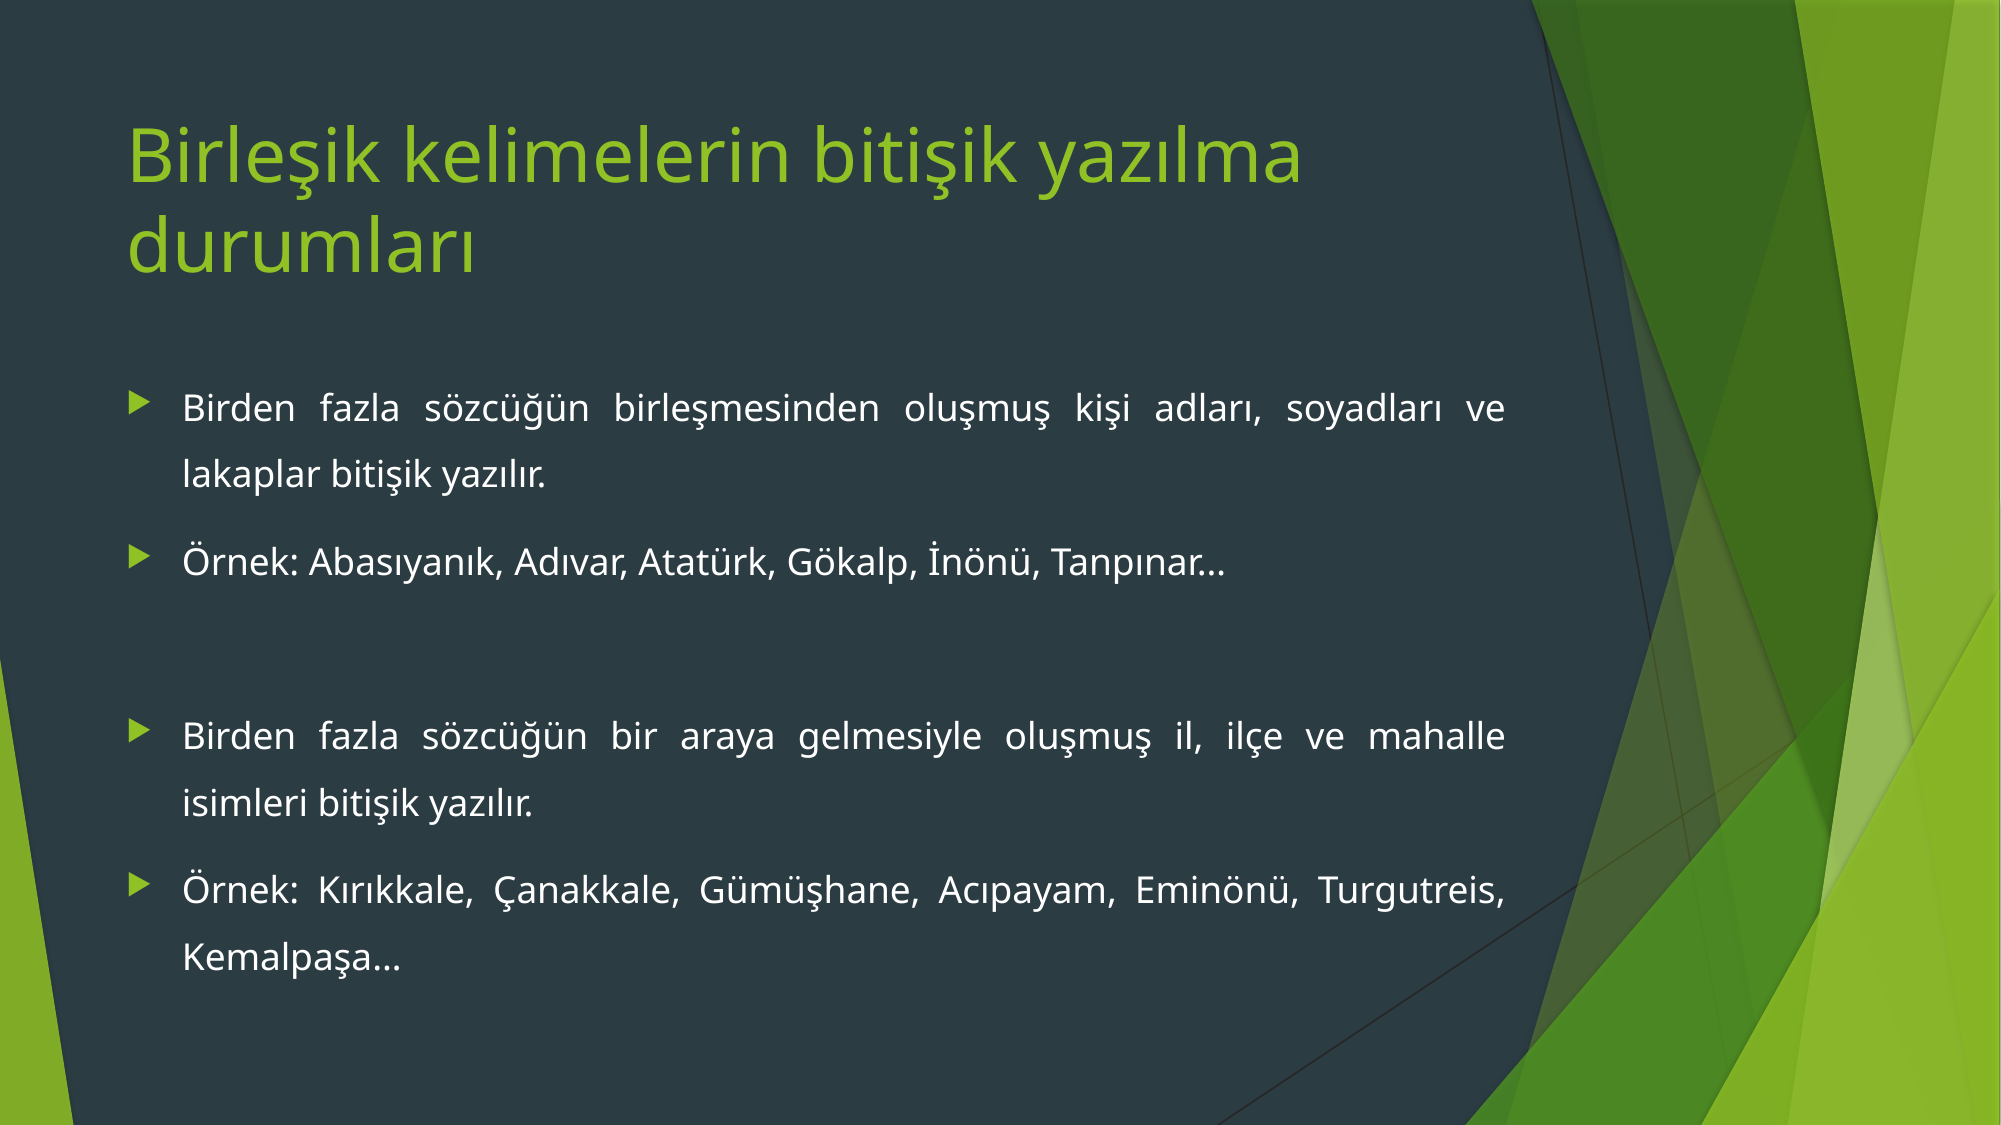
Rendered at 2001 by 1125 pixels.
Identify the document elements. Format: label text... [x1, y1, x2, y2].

list Birden fazla sözcüğün birleşmesinden oluşmuş kişi adları, soyadları ve lakaplar bitişik yazılır. Örnek: Abasıyanık, Adıvar, Atatürk, Gökalp, İnönü, Tanpınar… Birden fazla sözcüğün bir araya gelmesiyle oluşmuş il, ilçe ve mahalle isimleri bitişik yazılır. Örnek: Kırıkkale, Çanakkale, Gümüşhane, Acıpayam, Eminönü, Turgutreis, Kemalpaşa… [111, 354, 1522, 992]
title Birleşik kelimelerin bitişik yazılma durumları [111, 99, 1522, 317]
